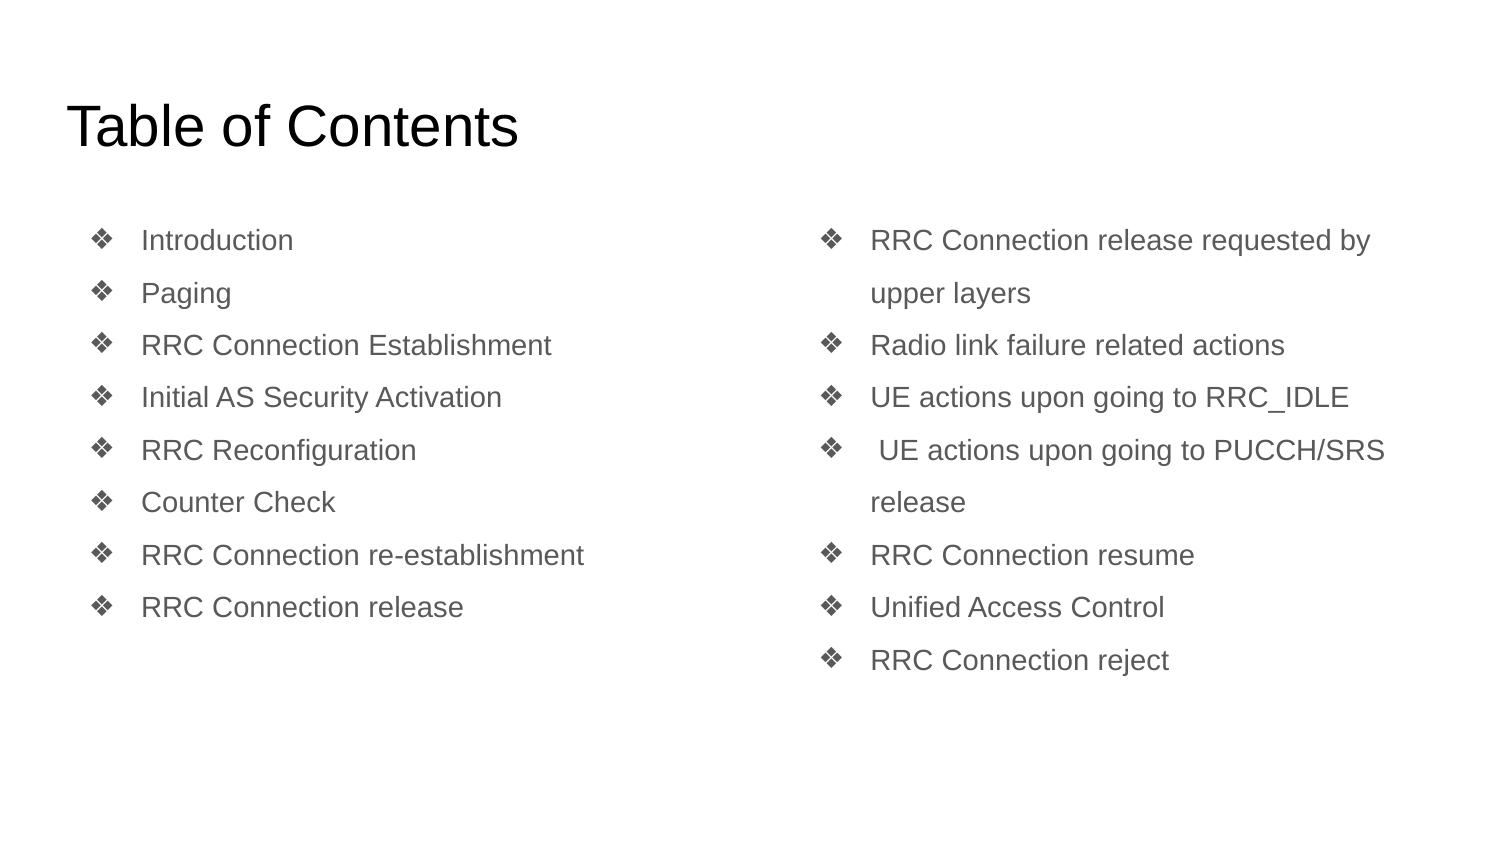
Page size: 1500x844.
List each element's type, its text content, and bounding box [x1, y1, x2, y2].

title Table of Contents [51, 72, 1449, 167]
text_box RRC Connection release requested by upper layers Radio link failure related actions UE actions upon going to RRC_IDLE UE actions upon going to PUCCH/SRS release RRC Connection resume Unified Access Control RRC Connection reject [780, 188, 1428, 745]
list Introduction Paging RRC Connection Establishment Initial AS Security Activation RRC Reconfiguration Counter Check RRC Connection re-establishment RRC Connection release [51, 189, 750, 750]
